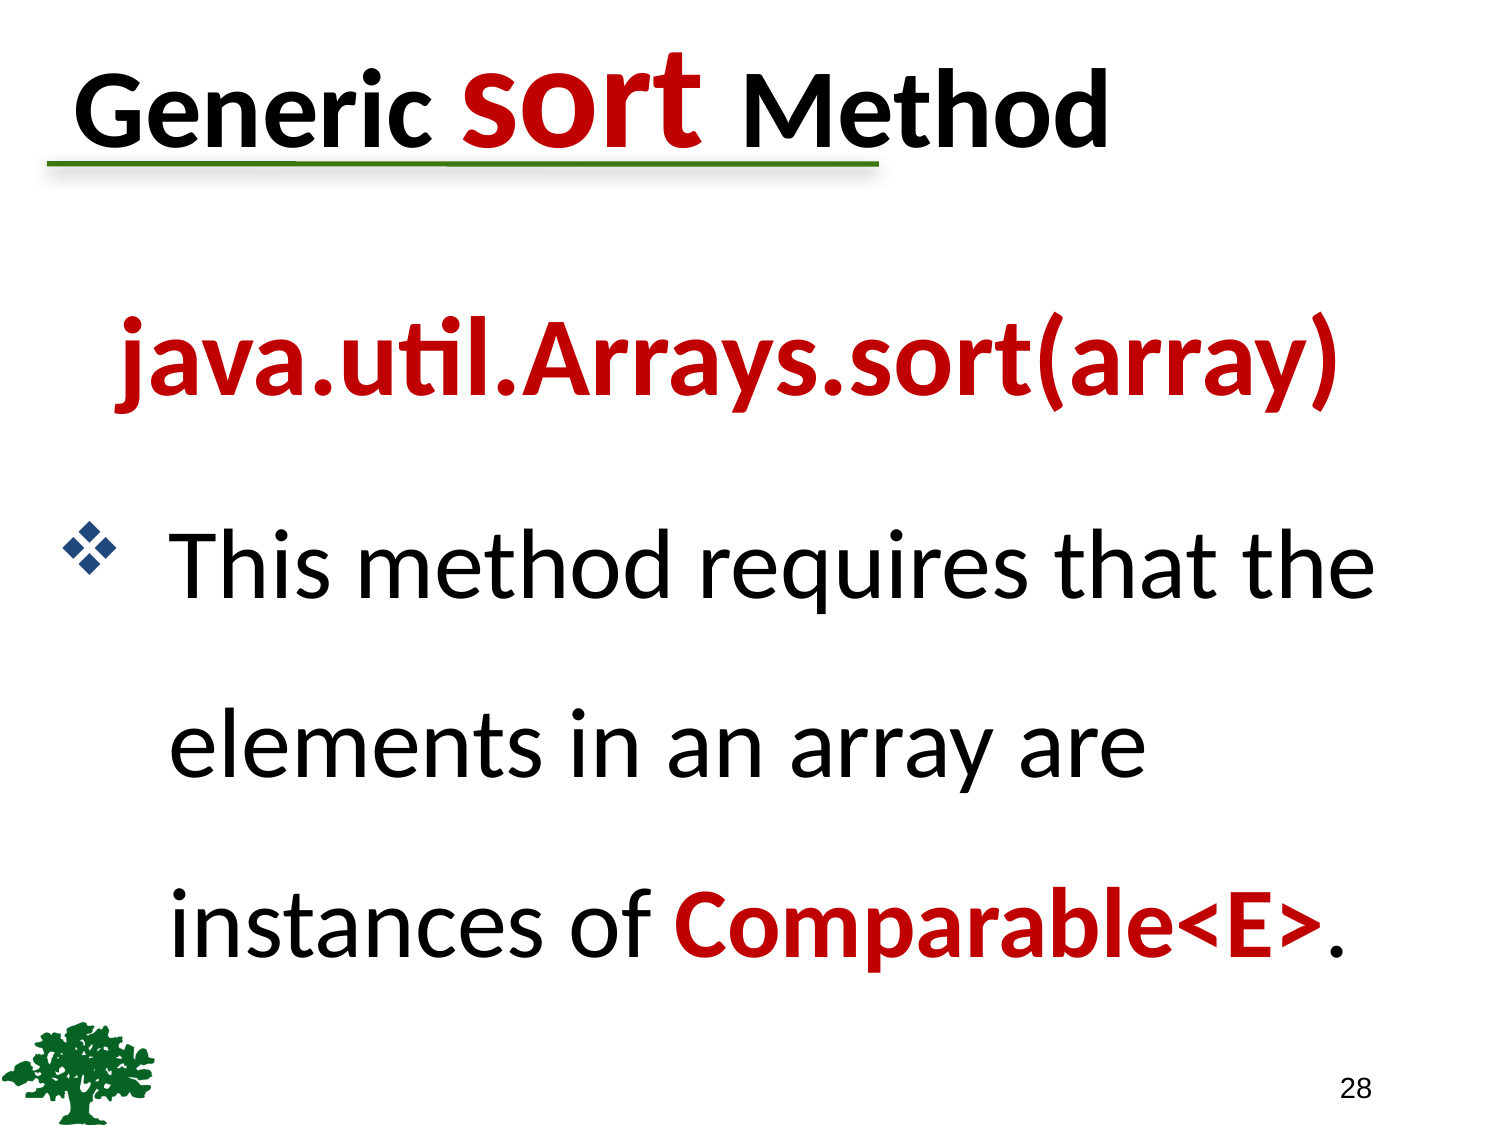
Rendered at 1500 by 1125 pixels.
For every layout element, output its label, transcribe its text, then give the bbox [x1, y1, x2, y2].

picture [0, 1021, 157, 1125]
title Generic sort Method [58, 37, 1334, 138]
text_box java.util.Arrays.sort(array) This method requires that the elements in an array are instances of Comparable<E>. [41, 208, 1447, 997]
text_box 28 [1074, 1049, 1388, 1125]
